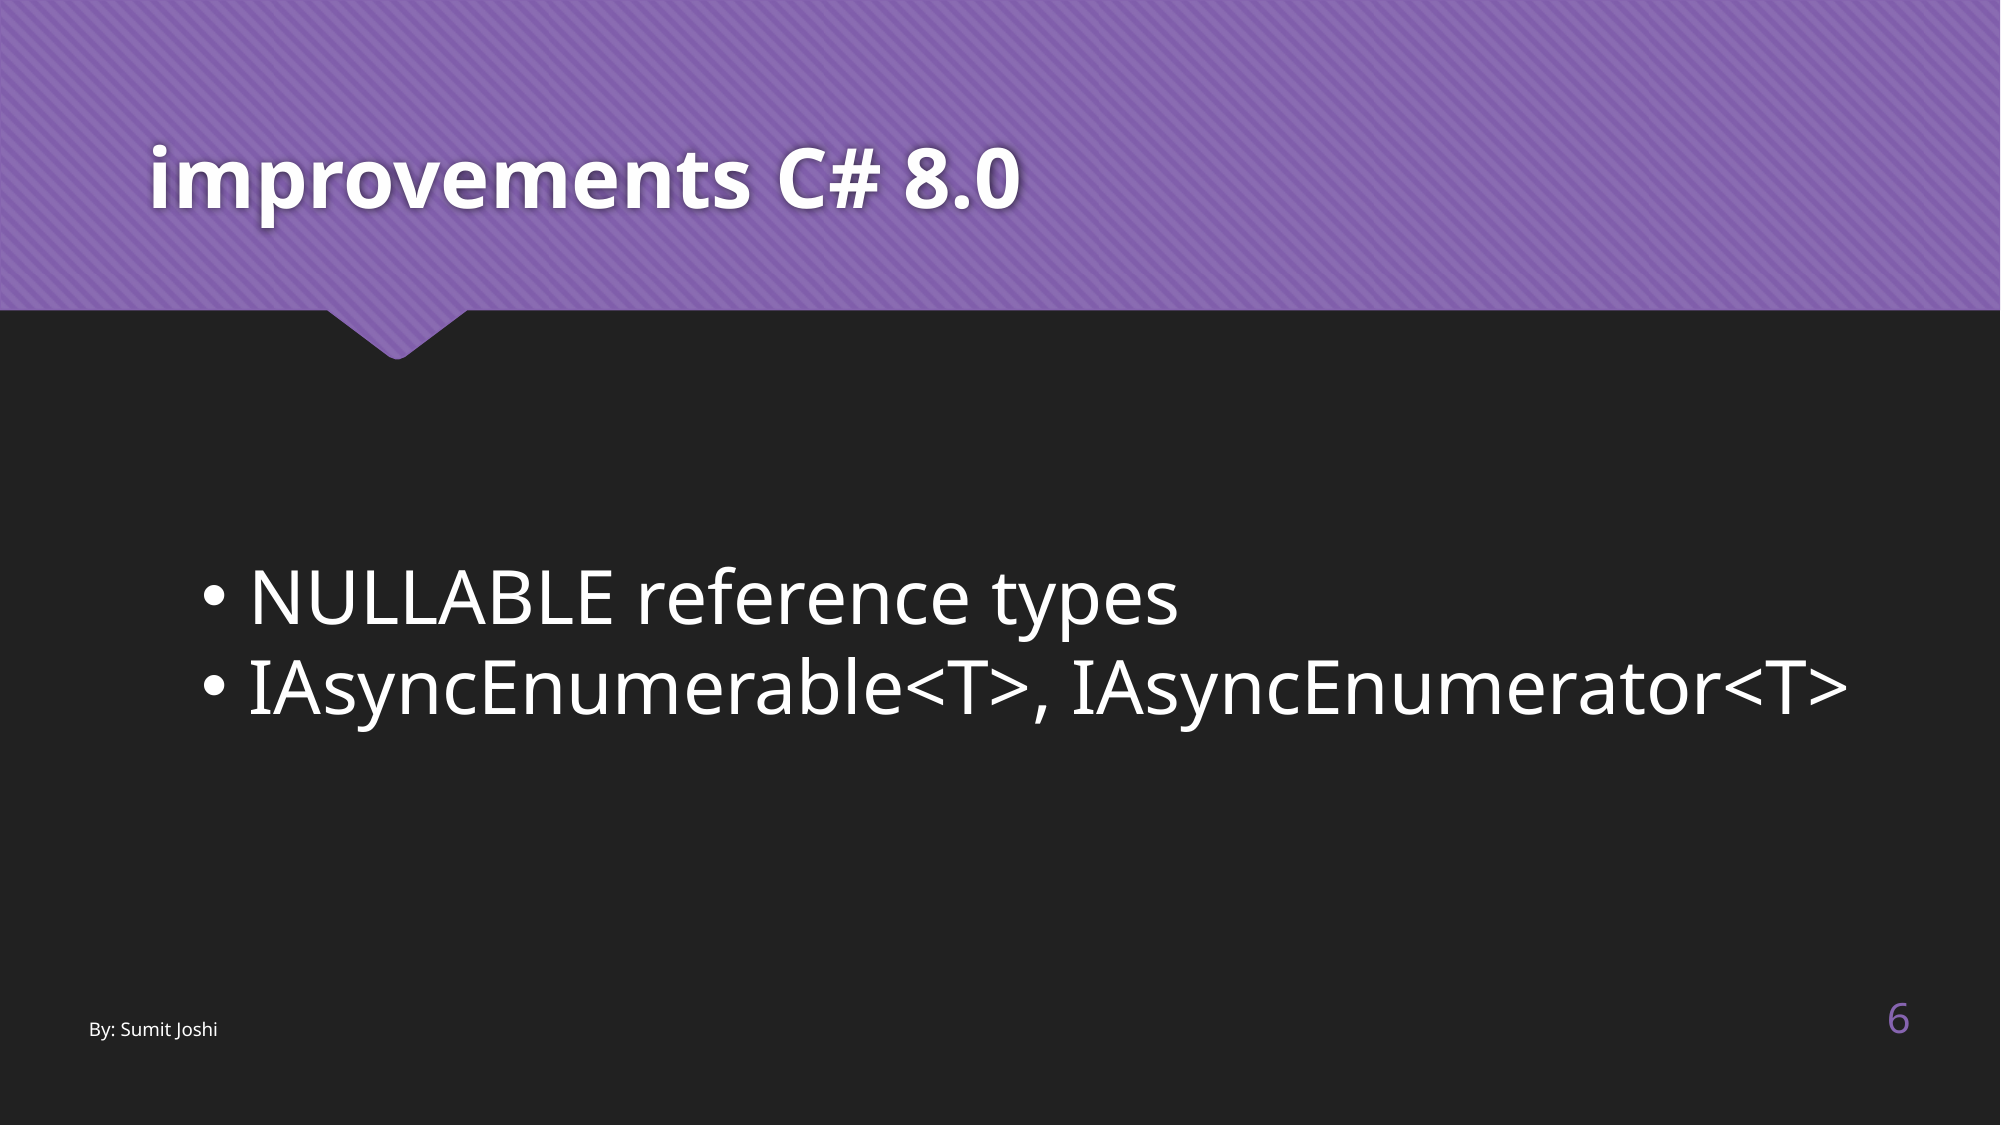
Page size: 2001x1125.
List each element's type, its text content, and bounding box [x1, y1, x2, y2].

slide_number 6 [1751, 970, 1926, 1051]
title improvements C# 8.0 [132, 73, 1868, 233]
footer By: Sumit Joshi [74, 991, 1493, 1051]
text_box NULLABLE reference types IAsyncEnumerable<T>, IAsyncEnumerator<T> [186, 542, 1867, 782]
